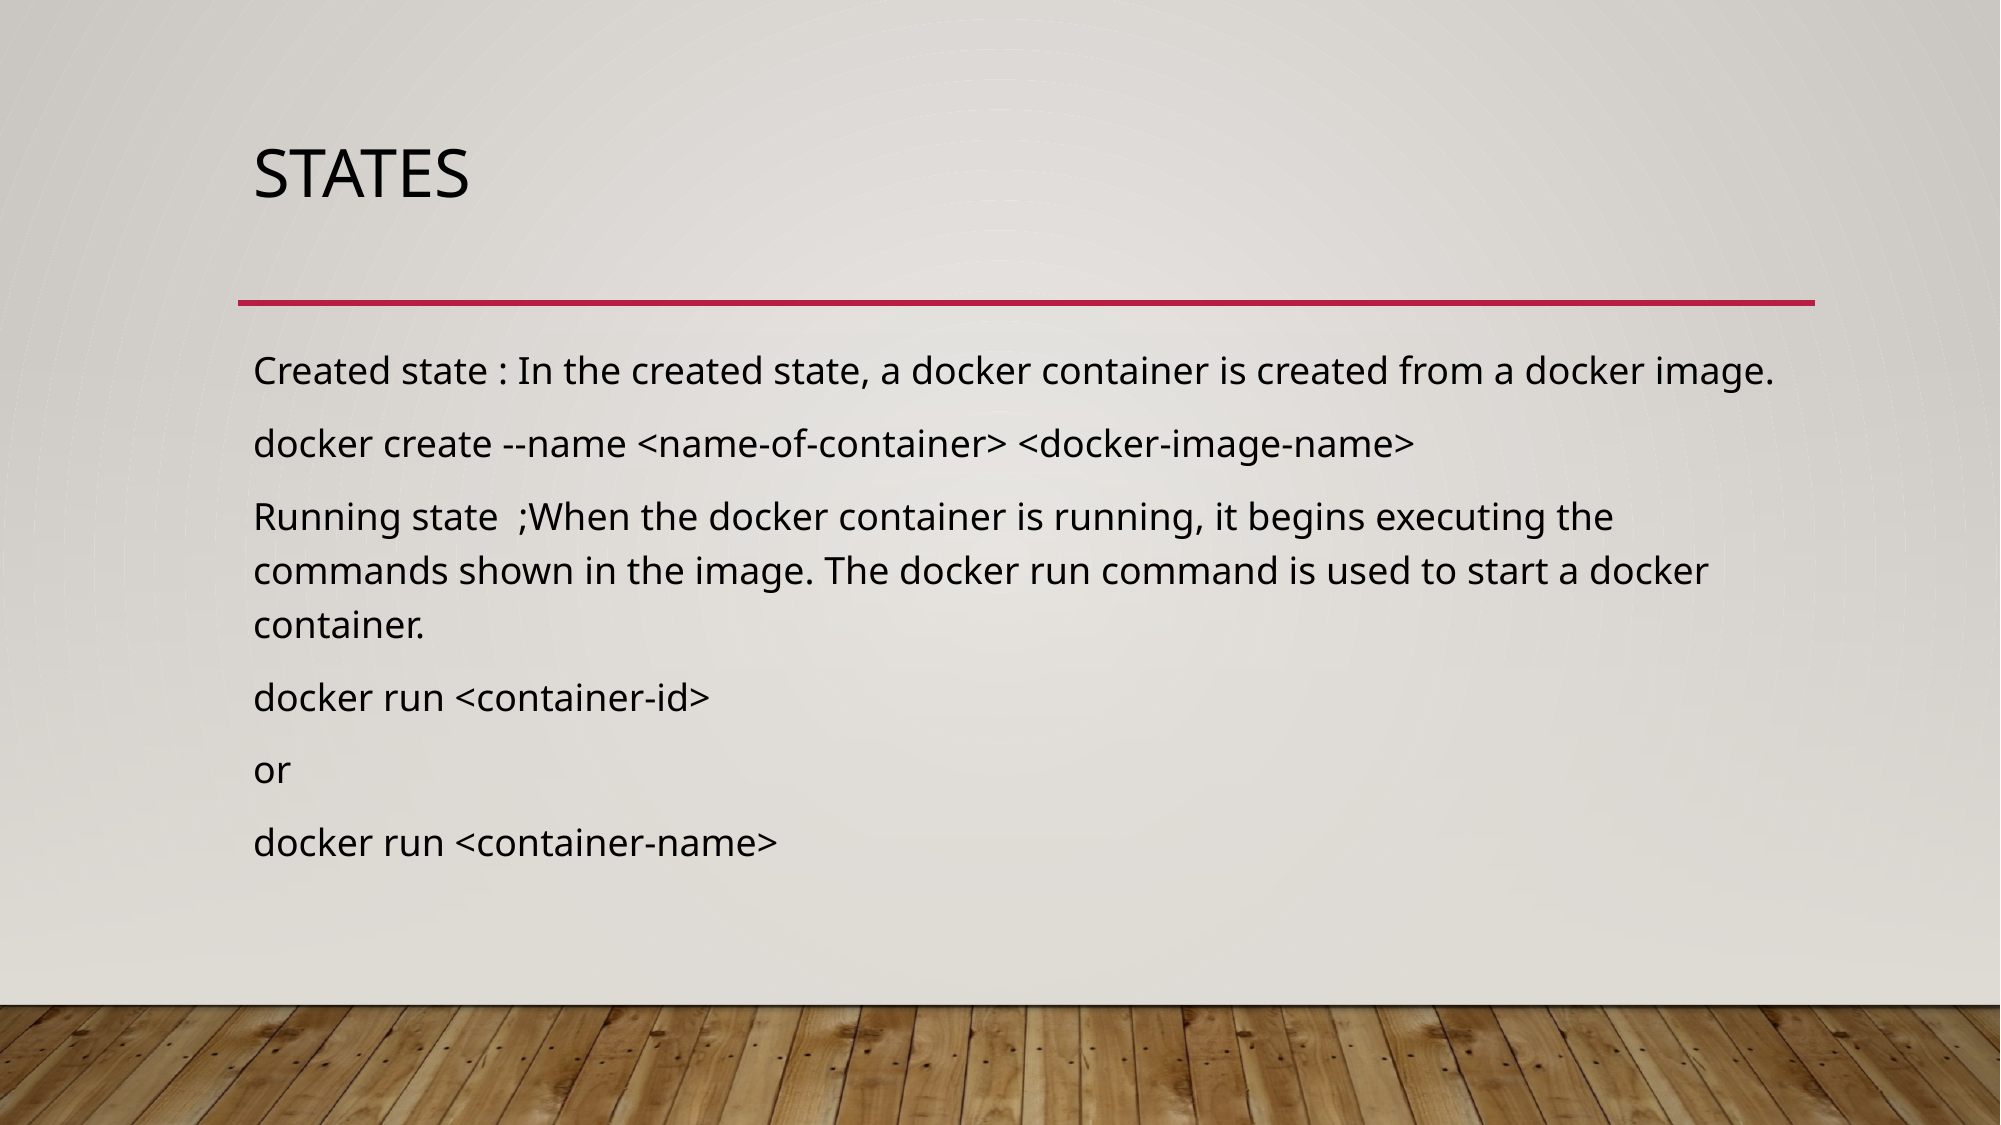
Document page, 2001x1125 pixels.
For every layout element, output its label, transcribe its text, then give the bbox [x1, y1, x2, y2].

picture [0, 1005, 2000, 1125]
list Created state : In the created state, a docker container is created from a docker image. docker create --name <name-of-container> <docker-image-name> Running state ;When the docker container is running, it begins executing the commands shown in the image. The docker run command is used to start a docker container. docker run <container-id> or docker run <container-name> [238, 330, 1814, 897]
title states [238, 131, 1814, 305]
